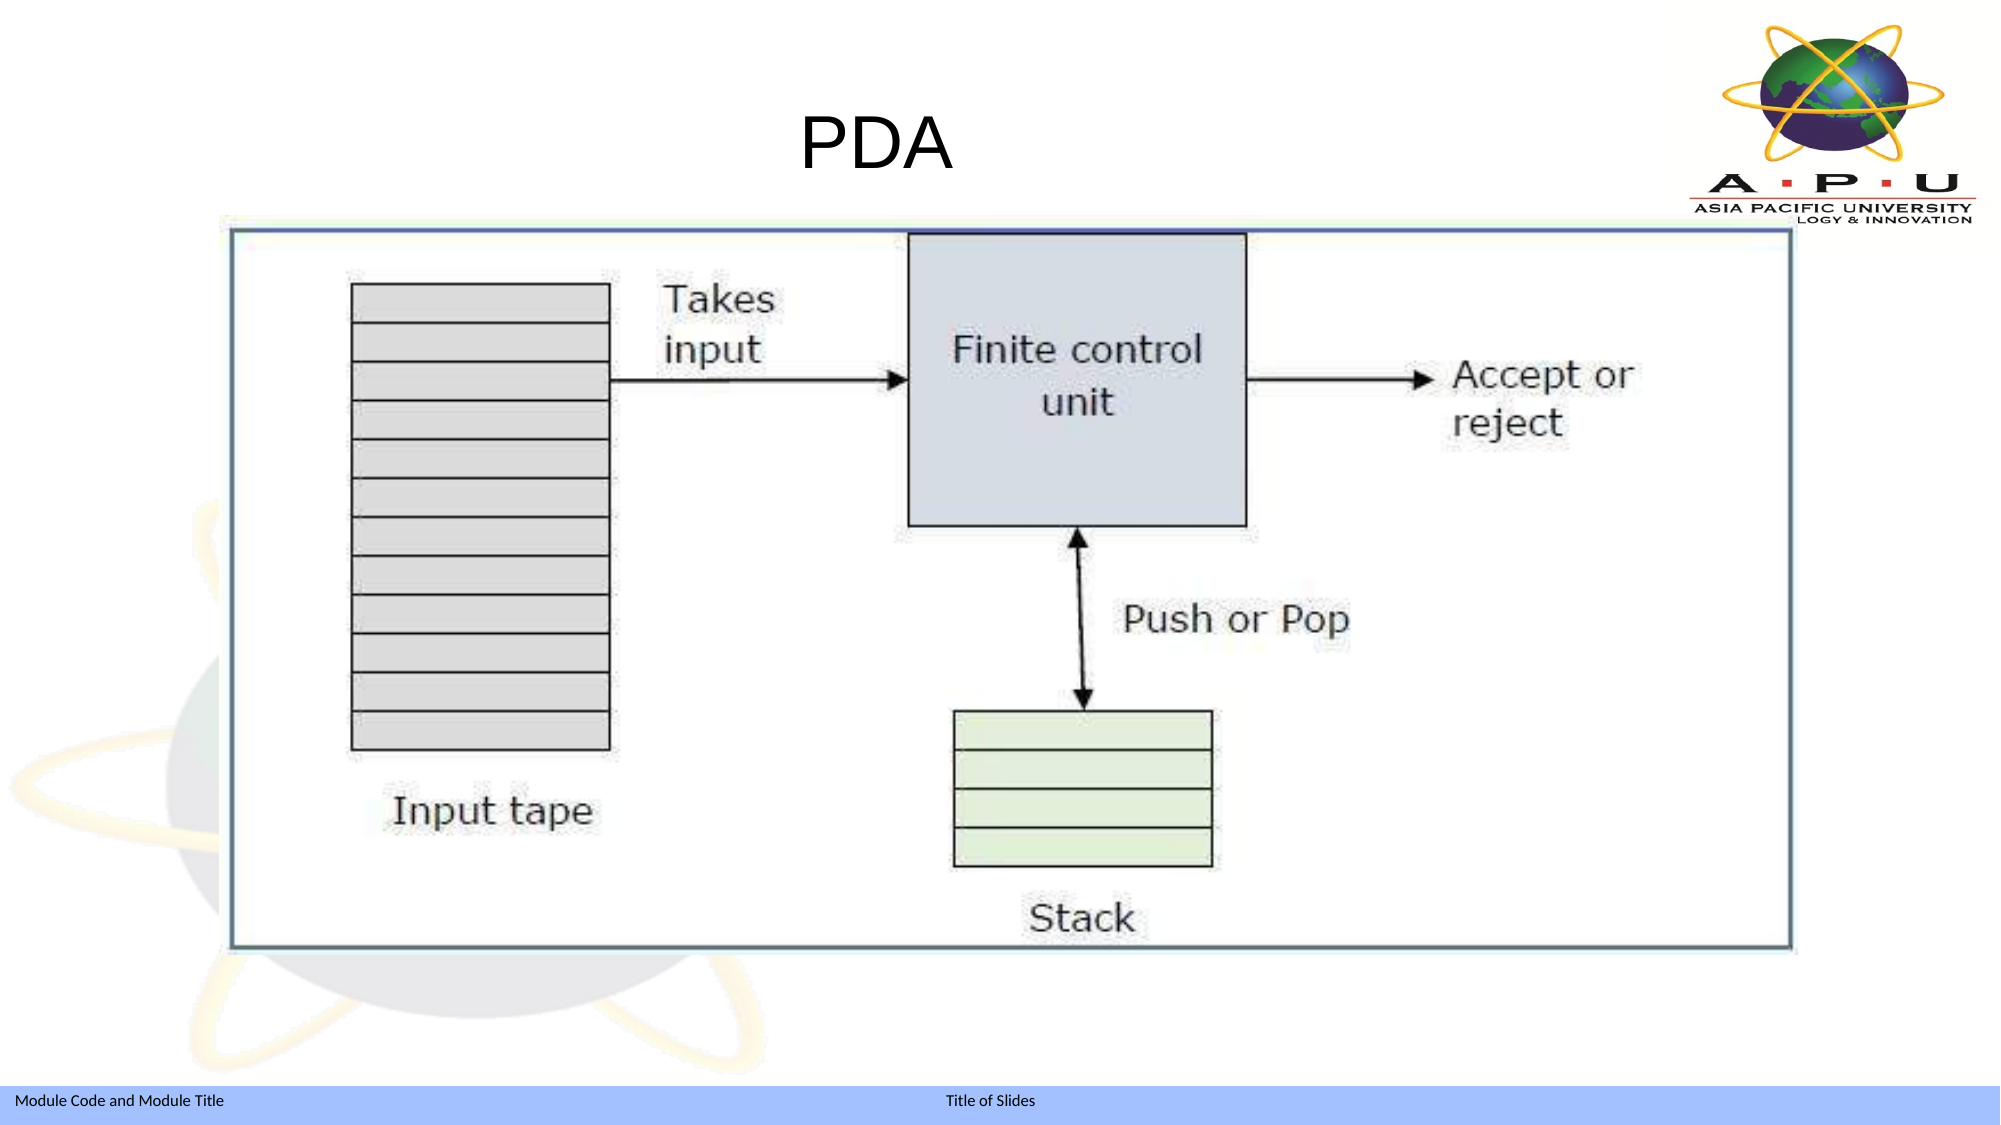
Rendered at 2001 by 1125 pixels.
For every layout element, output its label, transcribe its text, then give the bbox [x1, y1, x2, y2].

title PDA [106, 45, 1647, 233]
picture [1668, 0, 2000, 249]
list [219, 215, 1798, 955]
